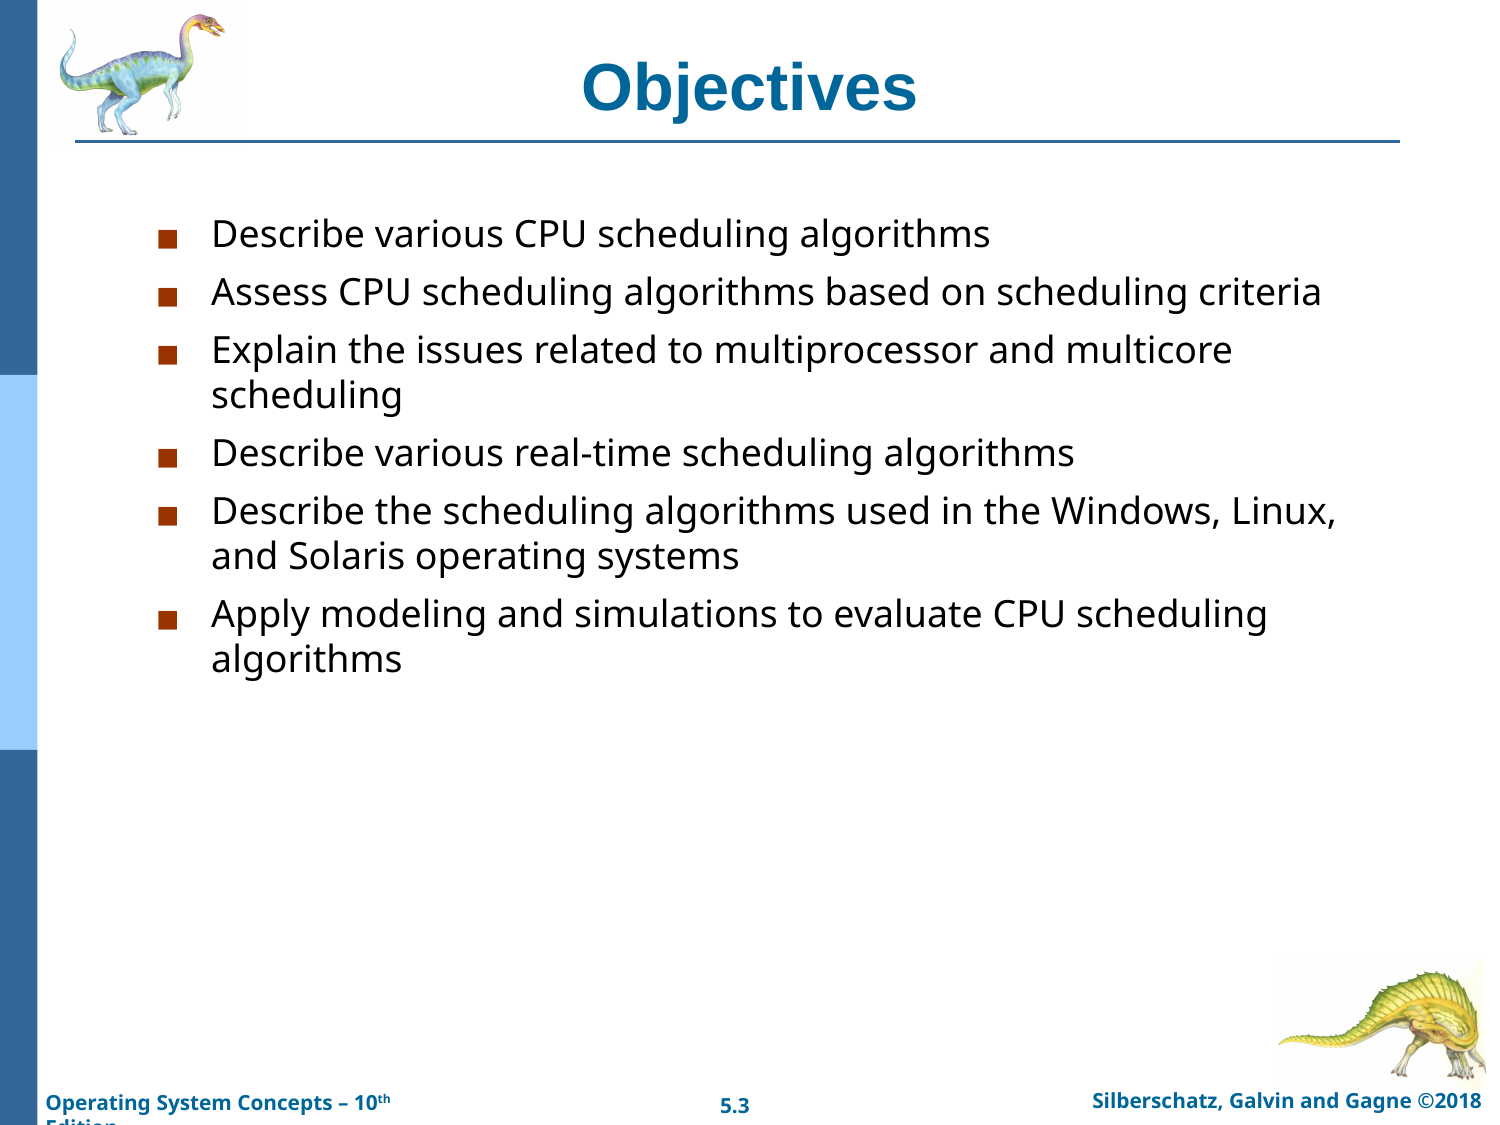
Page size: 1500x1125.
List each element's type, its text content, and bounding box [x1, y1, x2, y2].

picture [46, 0, 243, 149]
picture [1275, 959, 1486, 1090]
title Objectives [75, 36, 1425, 132]
list Describe various CPU scheduling algorithms Assess CPU scheduling algorithms based on scheduling criteria Explain the issues related to multiprocessor and multicore scheduling Describe various real-time scheduling algorithms Describe the scheduling algorithms used in the Windows, Linux, and Solaris operating systems Apply modeling and simulations to evaluate CPU scheduling algorithms [139, 202, 1383, 925]
